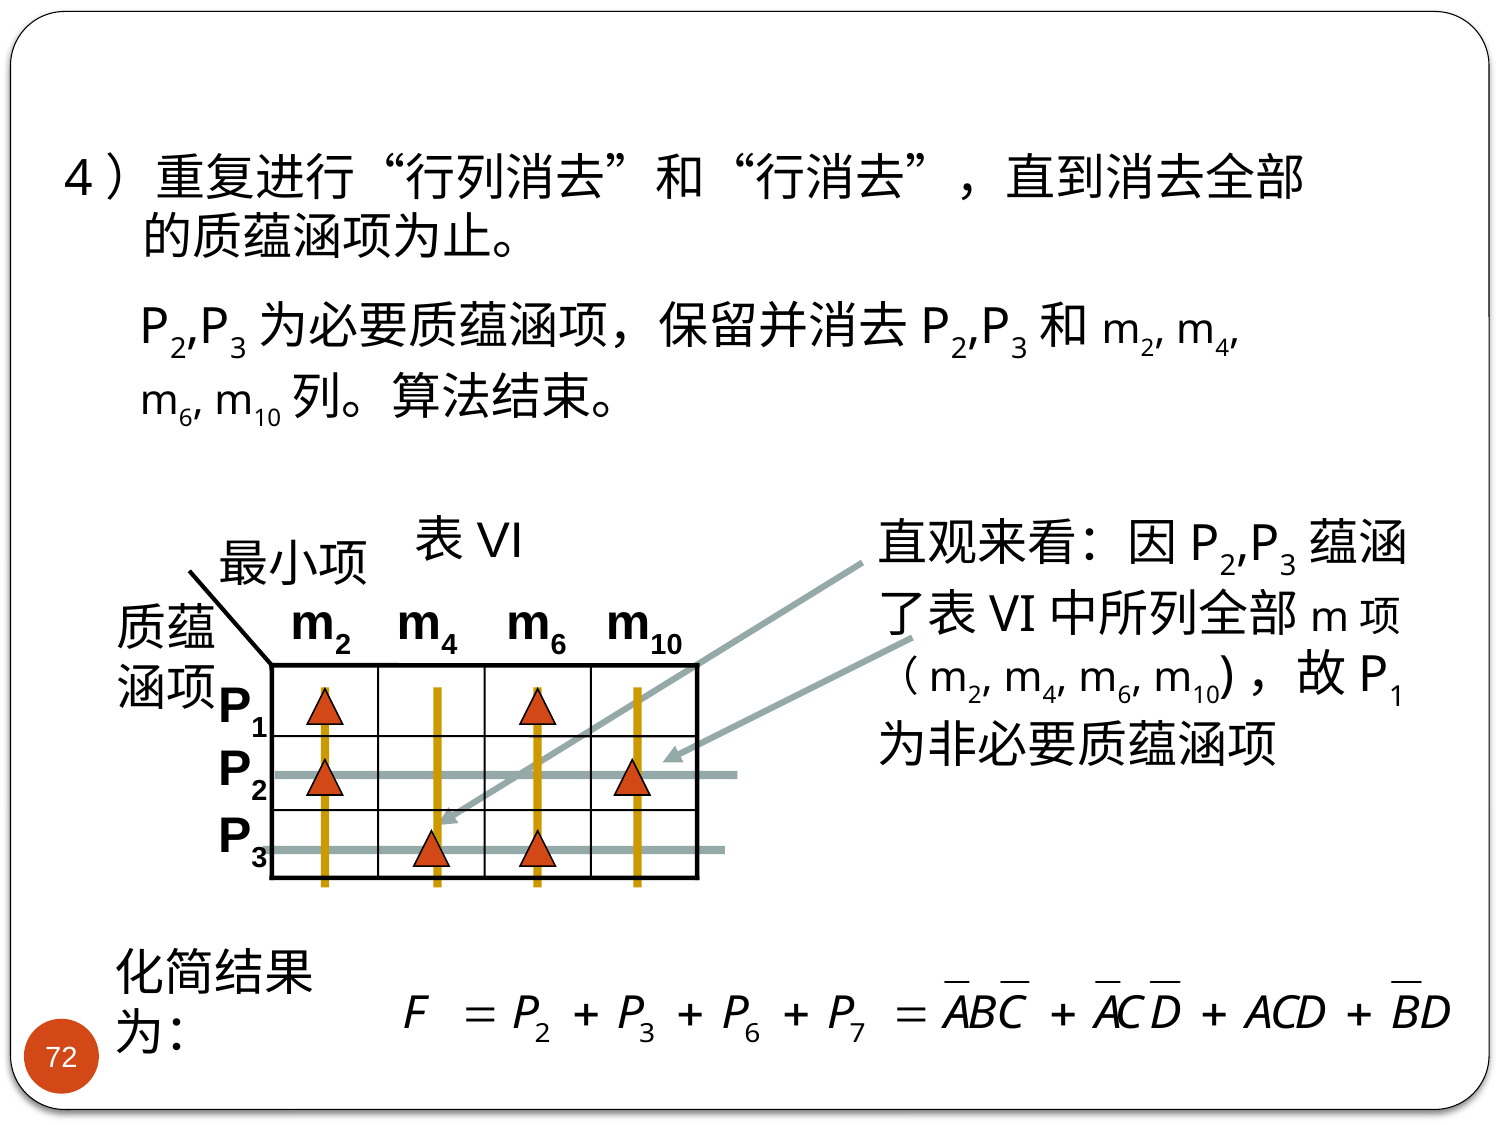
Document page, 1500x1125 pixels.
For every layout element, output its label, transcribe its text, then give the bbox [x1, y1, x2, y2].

text_box 4）重复进行“行列消去”和“行消去”，直到消去全部的质蕴涵项为止。 [50, 137, 1350, 273]
text_box 直观来看：因P2,P3蕴涵了表VI中所列全部m项（m2, m4, m6, m10)，故P1为非必要质蕴涵项 [862, 503, 1461, 780]
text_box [99, 499, 698, 879]
slide_number 72 [23, 1018, 99, 1094]
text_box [99, 962, 1461, 1052]
text_box P2,P3为必要质蕴涵项，保留并消去P2,P3和m2, m4, m6, m10列。算法结束。 [124, 286, 1261, 439]
